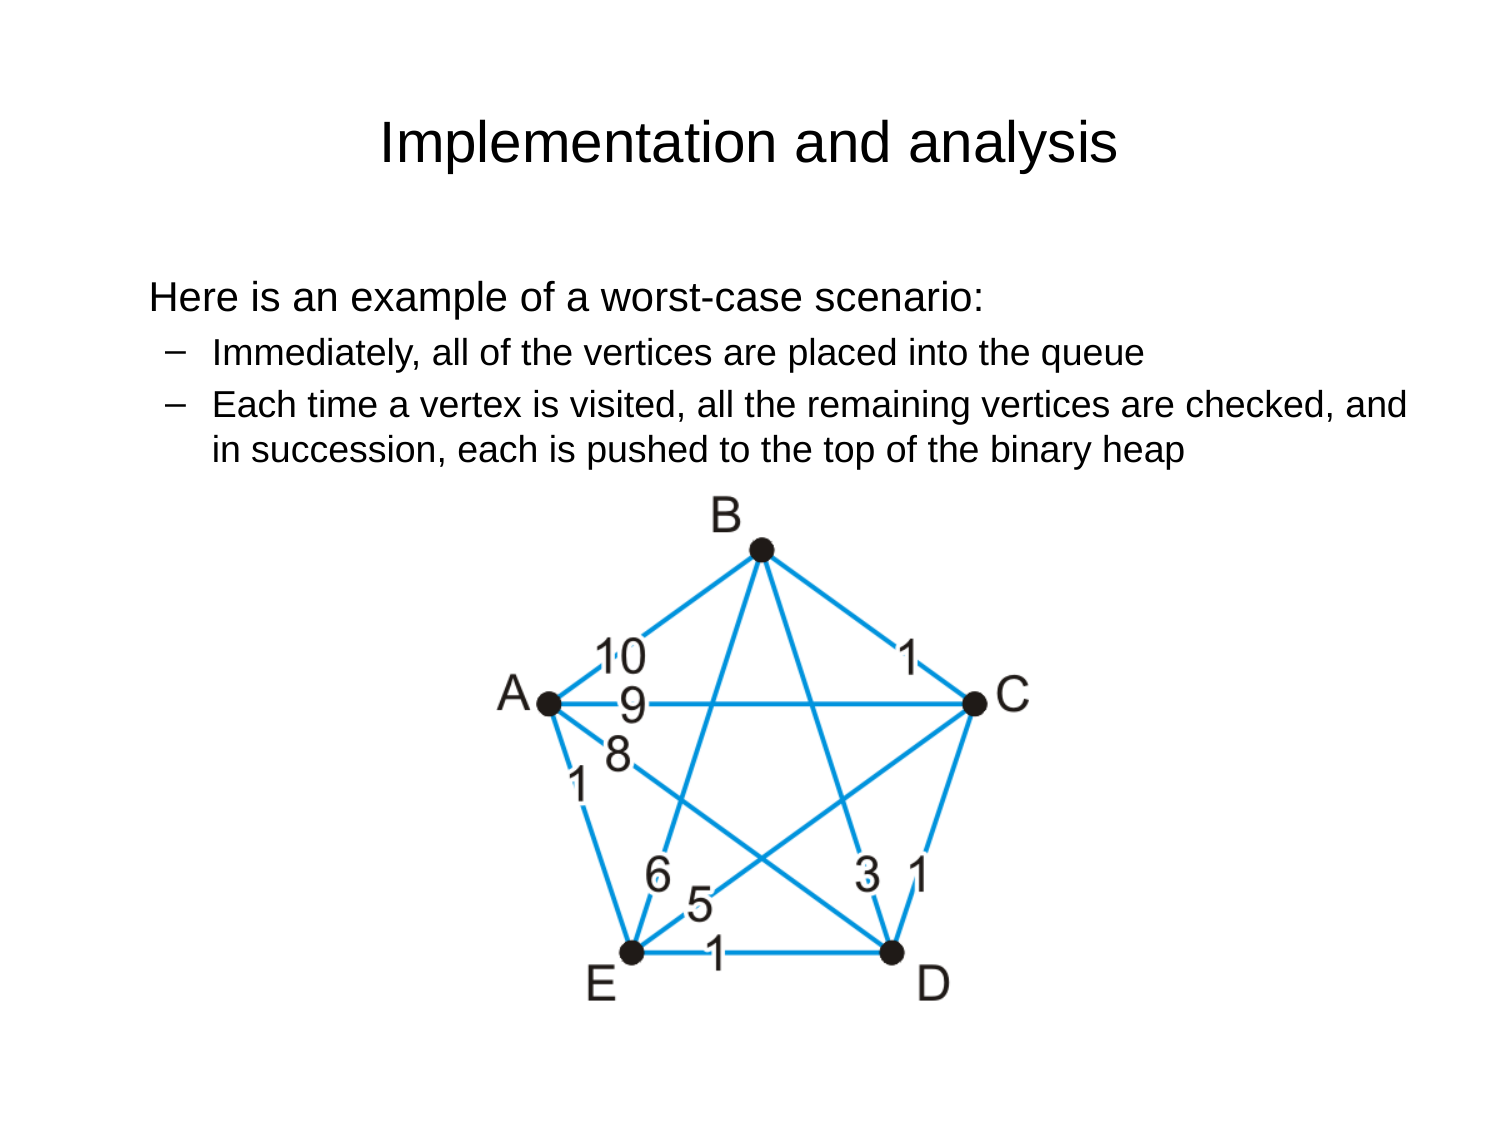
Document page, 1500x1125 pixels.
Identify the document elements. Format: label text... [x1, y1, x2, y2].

picture [489, 491, 1035, 1012]
title Implementation and analysis [74, 44, 1426, 233]
list Here is an example of a worst-case scenario: Immediately, all of the vertices are placed into the queue Each time a vertex is visited, all the remaining vertices are checked, and in succession, each is pushed to the top of the binary heap [74, 262, 1426, 1006]
